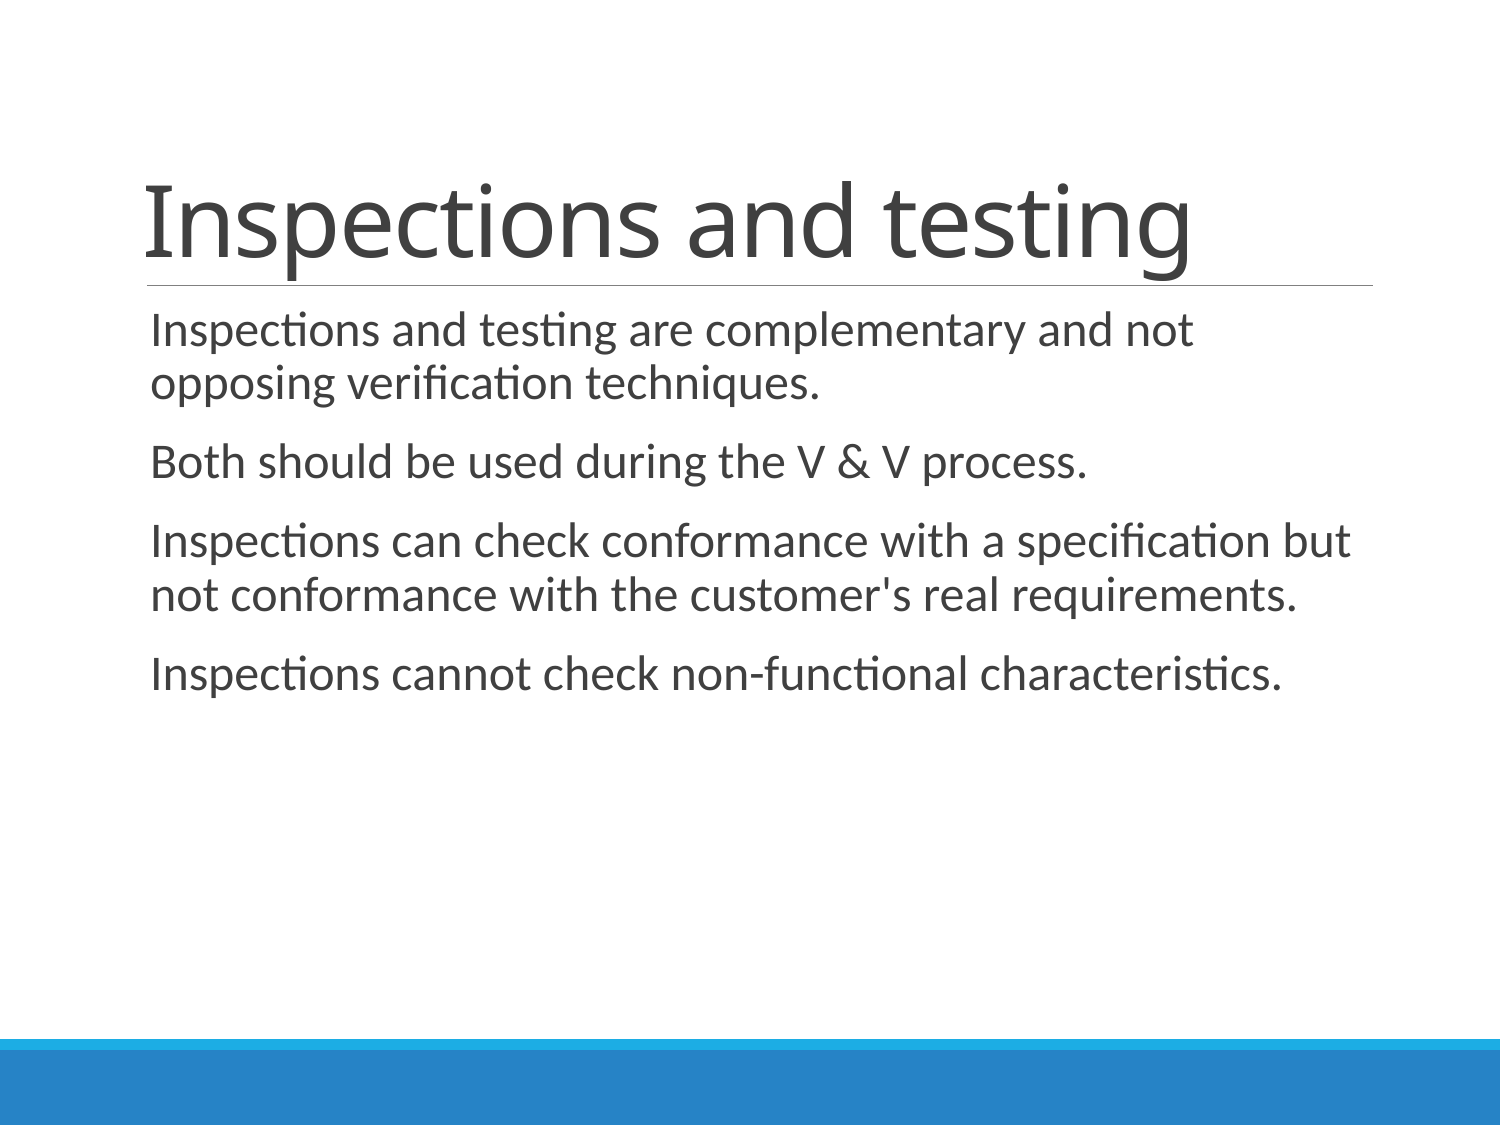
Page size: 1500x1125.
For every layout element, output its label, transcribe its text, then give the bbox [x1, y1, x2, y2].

title Inspections and testing [134, 46, 1373, 286]
list Inspections and testing are complementary and not opposing verification techniques. Both should be used during the V & V process. Inspections can check conformance with a specification but not conformance with the customer's real requirements. Inspections cannot check non-functional characteristics. [134, 302, 1373, 964]
